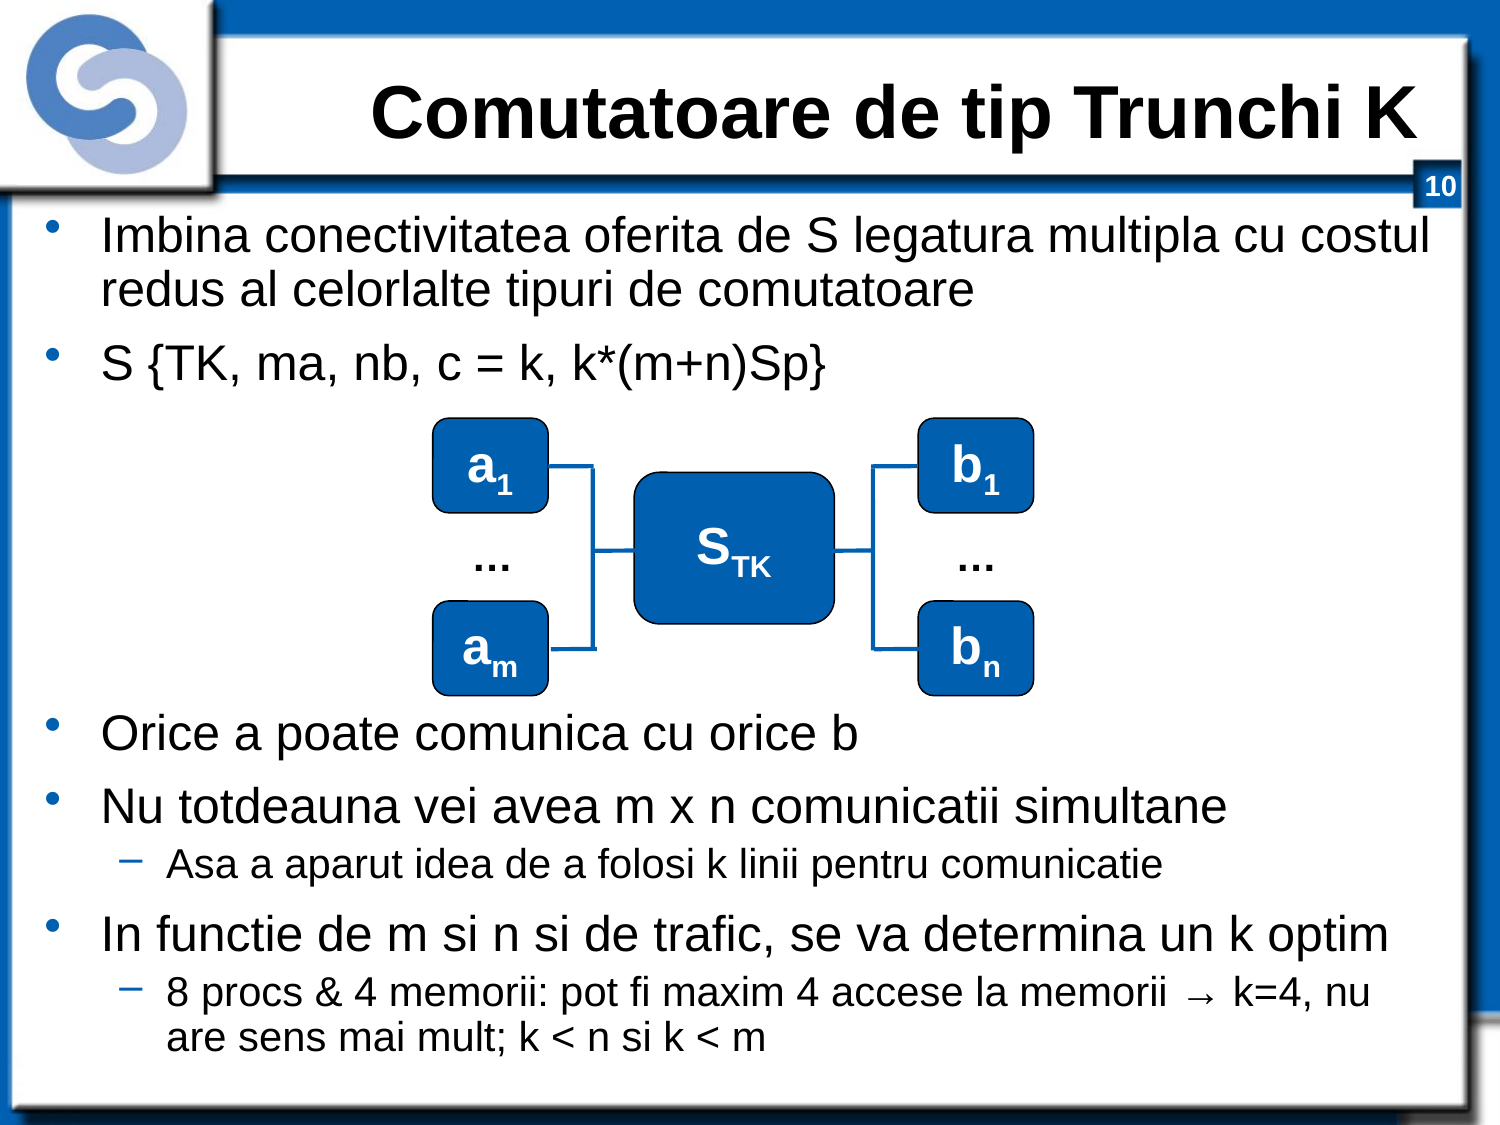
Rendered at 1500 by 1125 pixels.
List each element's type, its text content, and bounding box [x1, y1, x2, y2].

text_box a1 [432, 418, 549, 513]
text_box am [432, 601, 549, 696]
text_box STK [634, 472, 835, 624]
picture [0, 0, 1500, 1125]
list Imbina conectivitatea oferita de S legatura multipla cu costul redus al celorlalte tipuri de comutatoare S {TK, ma, nb, c = k, k*(m+n)Sp} Orice a poate comunica cu orice b Nu totdeauna vei avea m x n comunicatii simultane Asa a aparut idea de a folosi k linii pentru comunicatie In functie de m si n si de trafic, se va determina un k optim 8 procs & 4 memorii: pot fi maxim 4 accese la memorii → k=4, nu are sens mai mult; k < n si k < m [29, 201, 1447, 1111]
text_box … [456, 522, 528, 587]
title Comutatoare de tip Trunchi K [187, 42, 1436, 159]
text_box b1 [918, 418, 1034, 513]
text_box … [940, 522, 1012, 587]
text_box bn [918, 601, 1034, 696]
